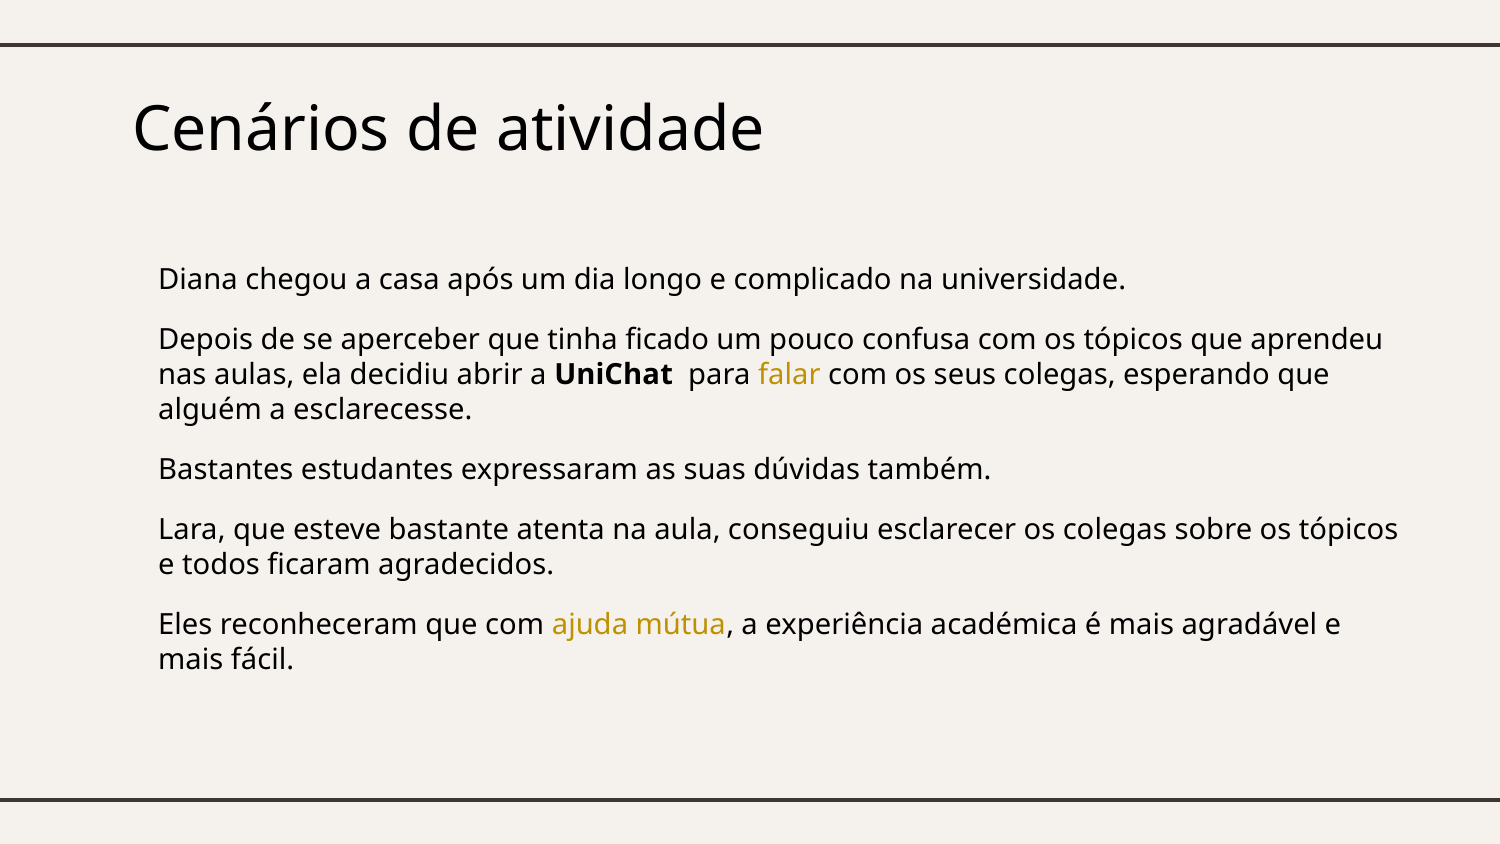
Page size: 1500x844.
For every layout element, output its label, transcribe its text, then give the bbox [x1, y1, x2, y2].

subtitle Diana chegou a casa após um dia longo e complicado na universidade. Depois de se aperceber que tinha ficado um pouco confusa com os tópicos que aprendeu nas aulas, ela decidiu abrir a UniChat para falar com os seus colegas, esperando que alguém a esclarecesse. Bastantes estudantes expressaram as suas dúvidas também. Lara, que esteve bastante atenta na aula, conseguiu esclarecer os colegas sobre os tópicos e todos ficaram agradecidos. Eles reconheceram que com ajuda mútua, a experiência académica é mais agradável e mais fácil. [68, 245, 1420, 783]
text_box Cenários de atividade [116, 72, 1178, 167]
